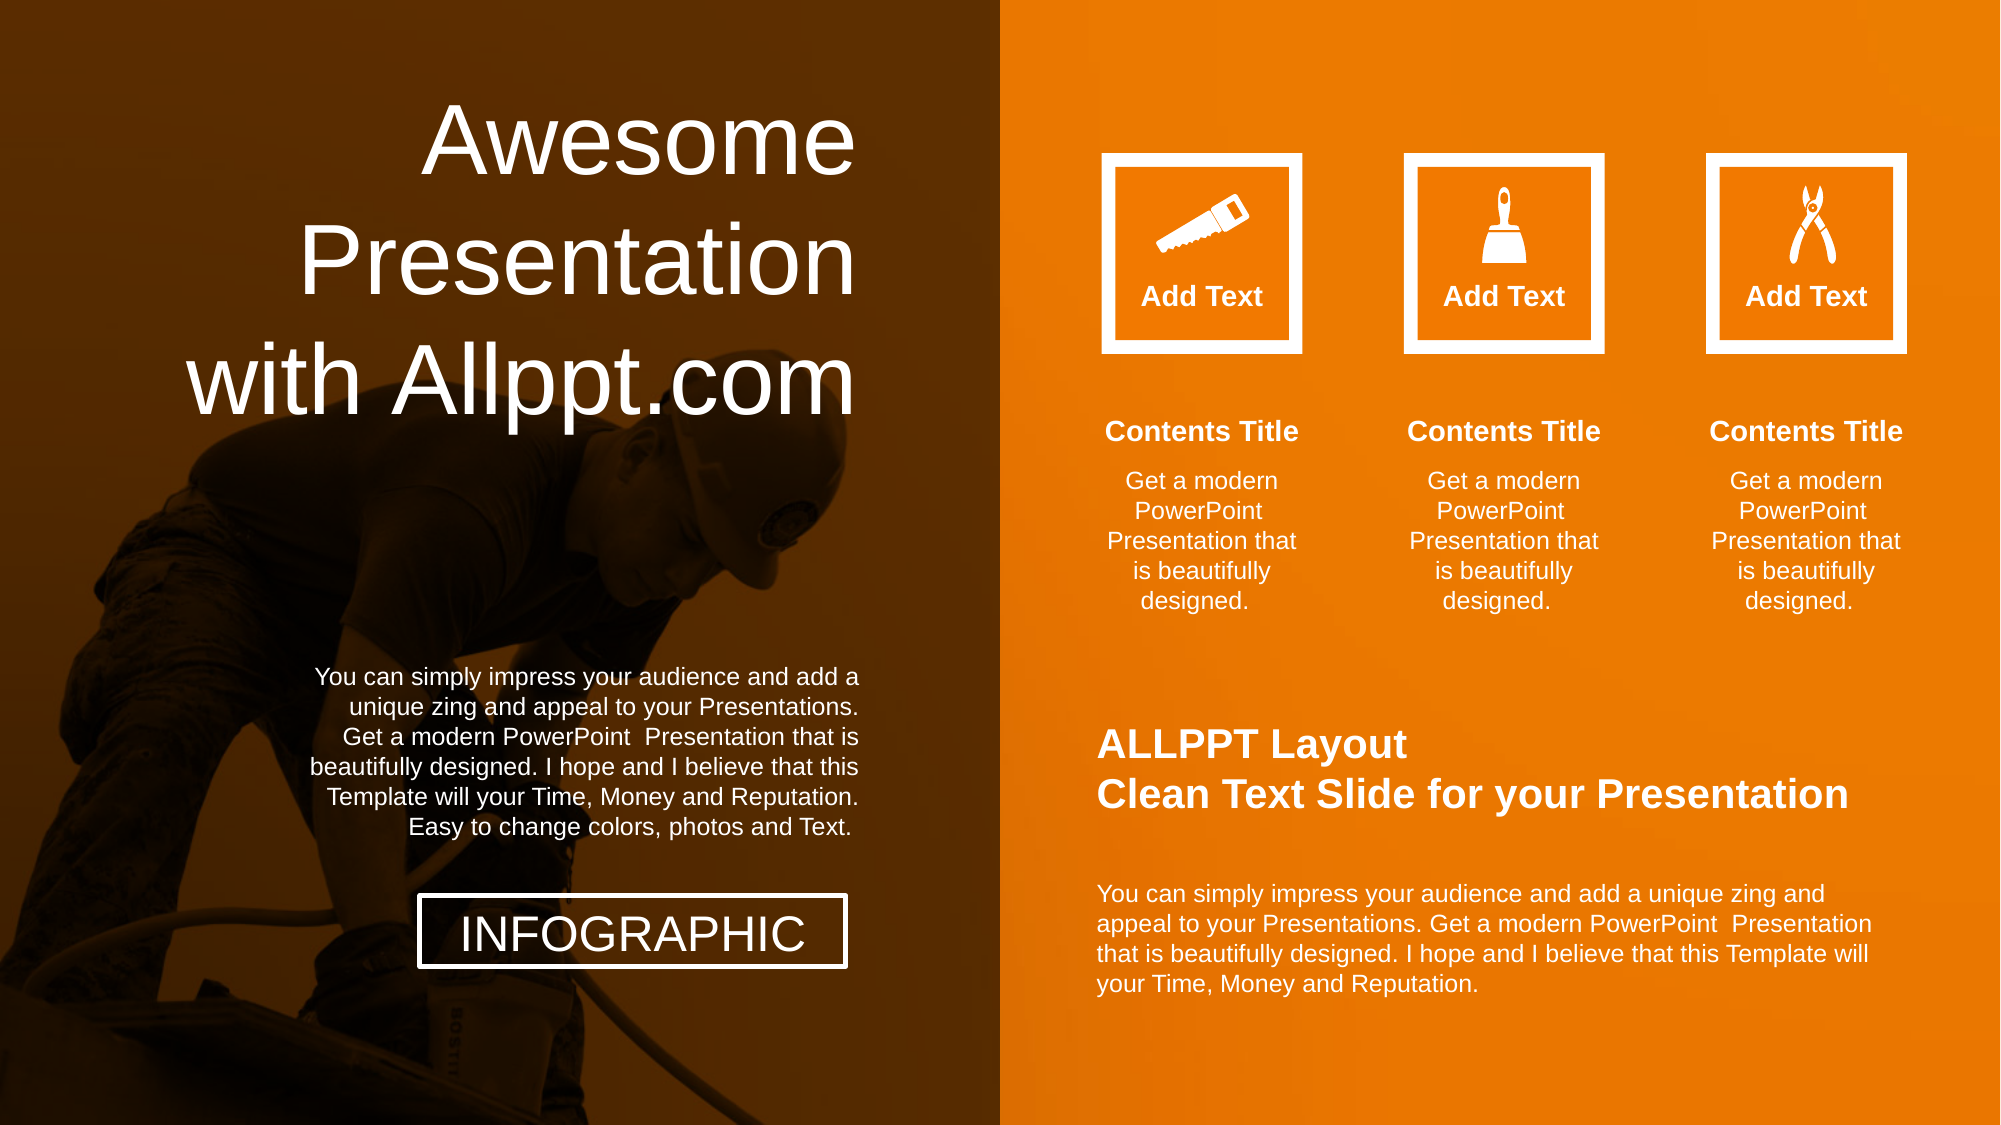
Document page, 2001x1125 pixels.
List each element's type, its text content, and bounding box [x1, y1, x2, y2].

text_box INFOGRAPHIC [419, 895, 846, 967]
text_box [1403, 153, 1605, 354]
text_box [1101, 153, 1303, 354]
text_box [1154, 214, 1251, 244]
text_box [0, 0, 1001, 1125]
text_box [1479, 184, 1529, 265]
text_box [1081, 405, 1323, 624]
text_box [1686, 405, 1927, 624]
text_box Awesome Presentation with Allppt.com [0, 66, 873, 442]
text_box You can simply impress your audience and add a unique zing and appeal to your Presentations. Get a modern PowerPoint Presentation that is beautifully designed. I hope and I believe that this Template will your Time, Money and Reputation. [1081, 870, 1895, 1005]
picture [1001, 0, 2001, 1125]
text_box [1384, 405, 1625, 624]
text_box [1786, 181, 1839, 267]
text_box You can simply impress your audience and add a unique zing and appeal to your Presentations. Get a modern PowerPoint Presentation that is beautifully designed. I hope and I believe that this Template will your Time, Money and Reputation. Easy to change colors, photos and Text. [291, 653, 876, 848]
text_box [1706, 153, 1907, 354]
text_box ALLPPT Layout Clean Text Slide for your Presentation [1081, 709, 1927, 825]
